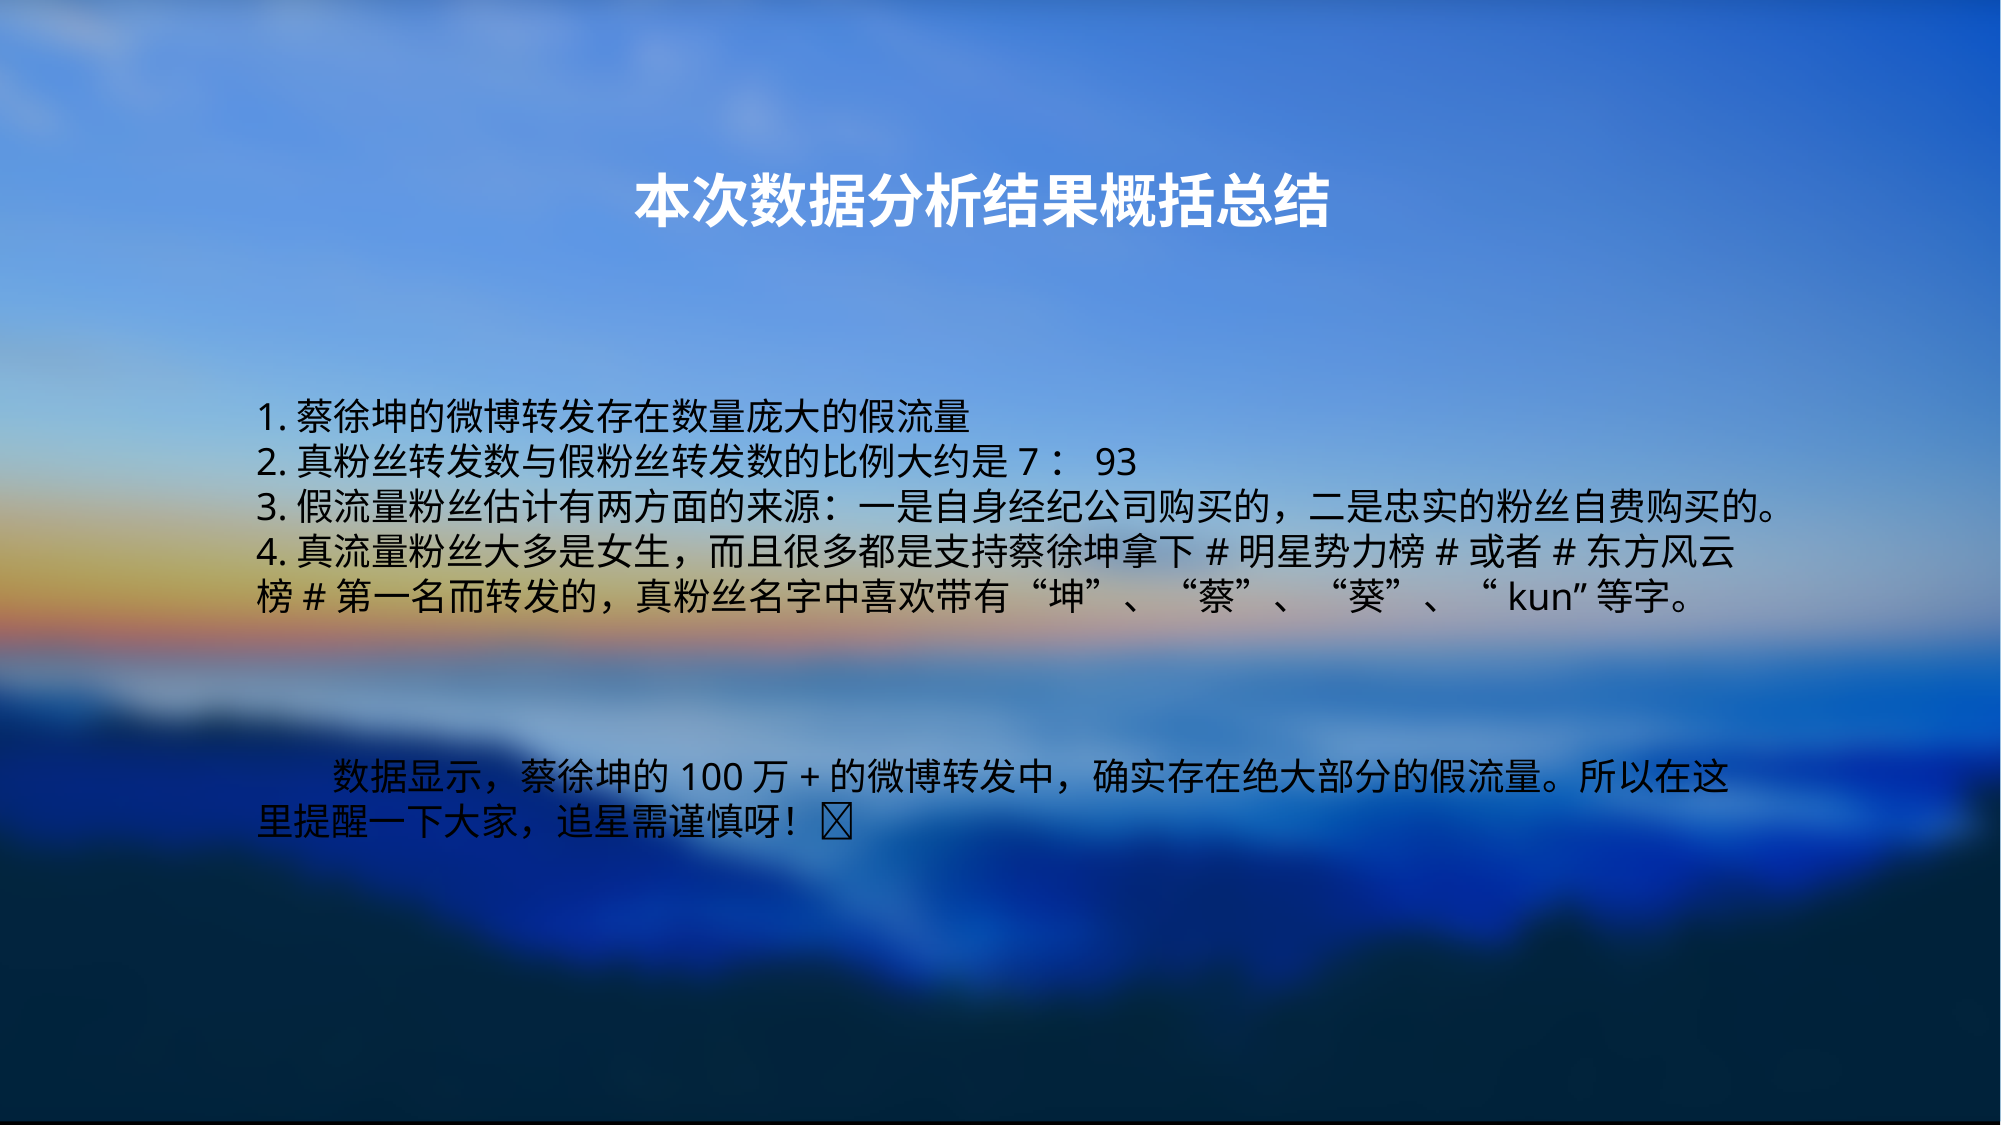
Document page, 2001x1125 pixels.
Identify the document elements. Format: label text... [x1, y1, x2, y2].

text_box 1.蔡徐坤的微博转发存在数量庞大的假流量 2.真粉丝转发数与假粉丝转发数的比例大约是7：93 3.假流量粉丝估计有两方面的来源：一是自身经纪公司购买的，二是忠实的粉丝自费购买的。 4.真流量粉丝大多是女生，而且很多都是支持蔡徐坤拿下#明星势力榜#或者#东方风云榜#第一名而转发的，真粉丝名字中喜欢带有“坤”、“蔡”、“葵”、“kun”等字。 数据显示，蔡徐坤的100万+的微博转发中，确实存在绝大部分的假流量。所以在这里提醒一下大家，追星需谨慎呀！🙂 [241, 386, 1782, 851]
picture [0, 0, 2001, 1125]
text_box 本次数据分析结果概括总结 [540, 156, 1425, 242]
